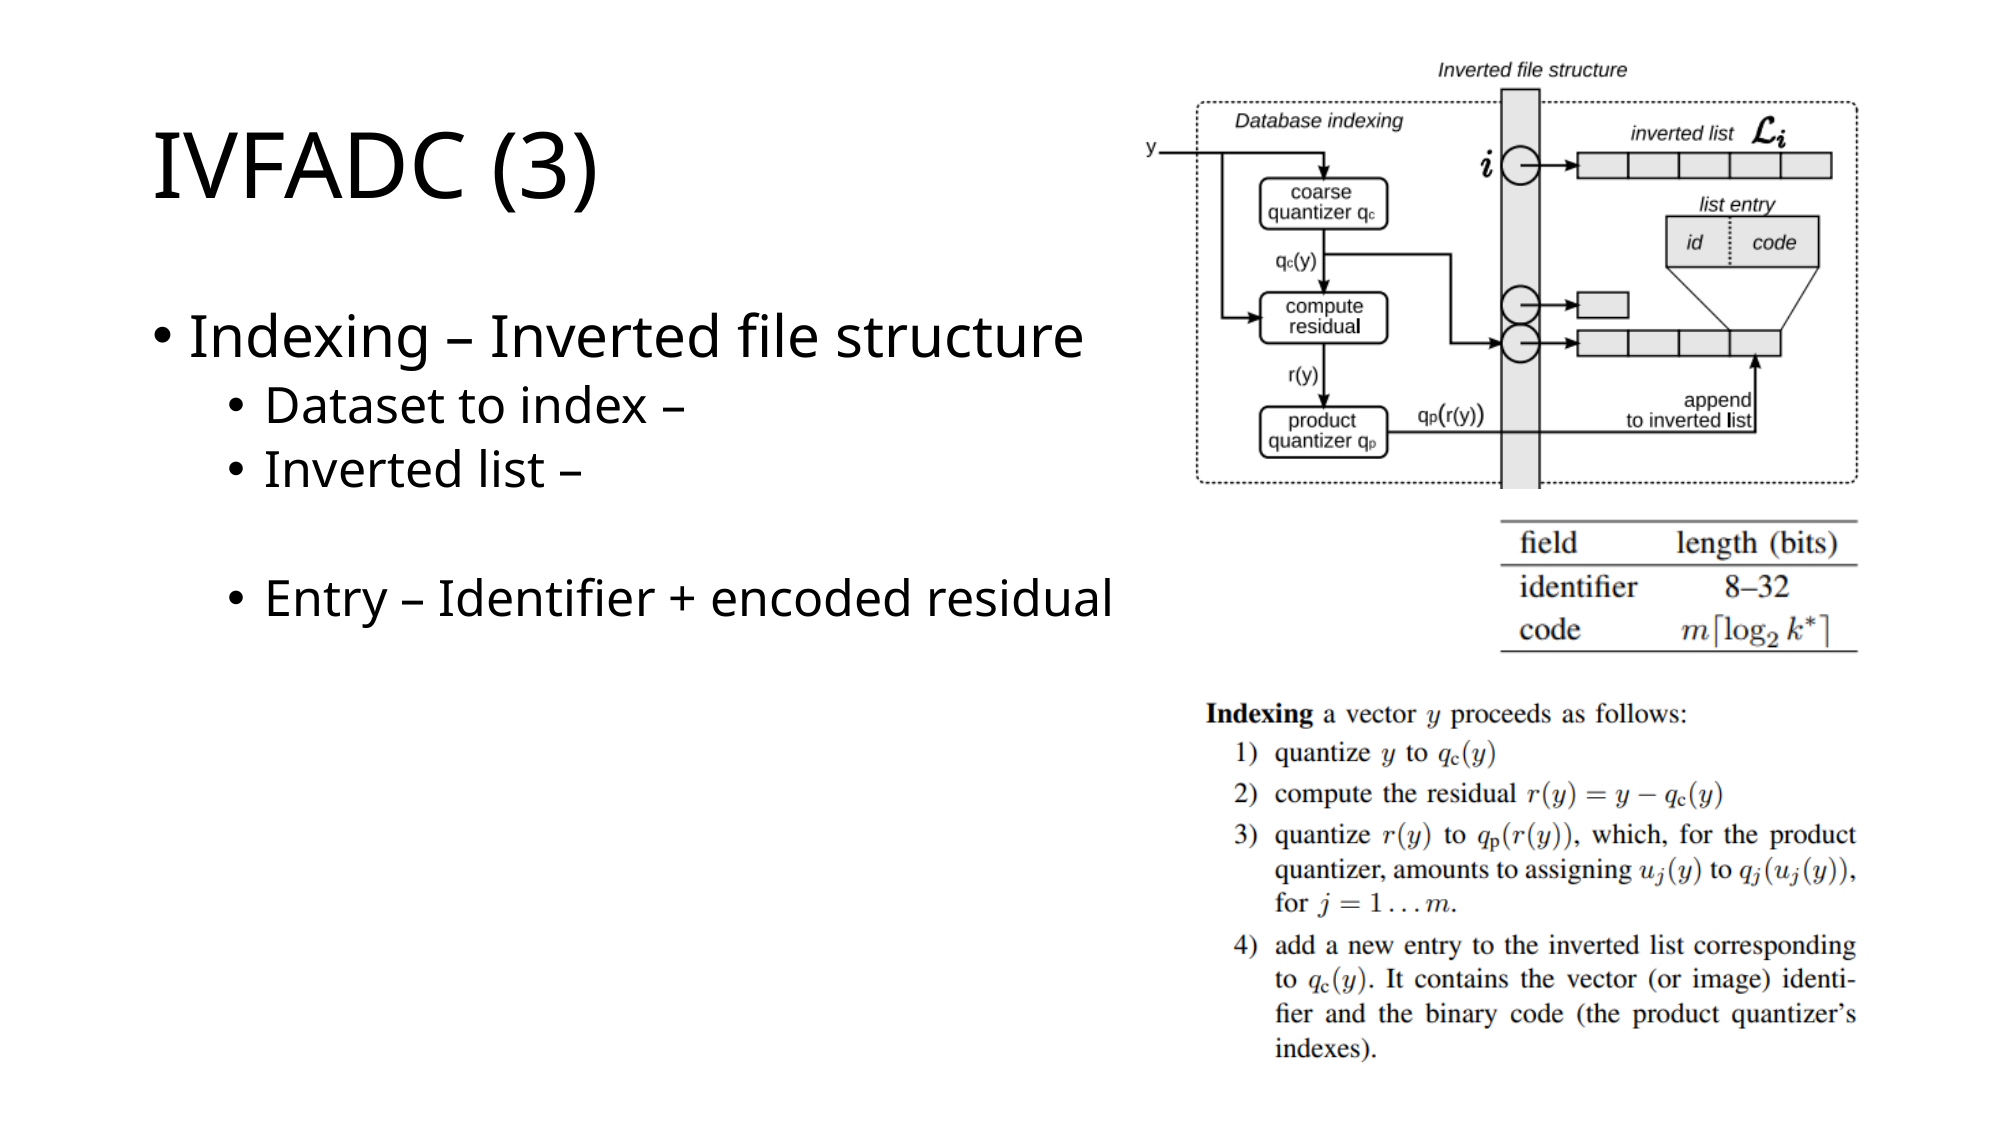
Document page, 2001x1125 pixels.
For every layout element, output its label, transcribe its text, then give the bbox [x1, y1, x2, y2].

picture [1498, 517, 1863, 657]
picture [1203, 699, 1863, 1066]
title IVFADC (3) [137, 59, 1143, 278]
picture [1143, 59, 1863, 490]
